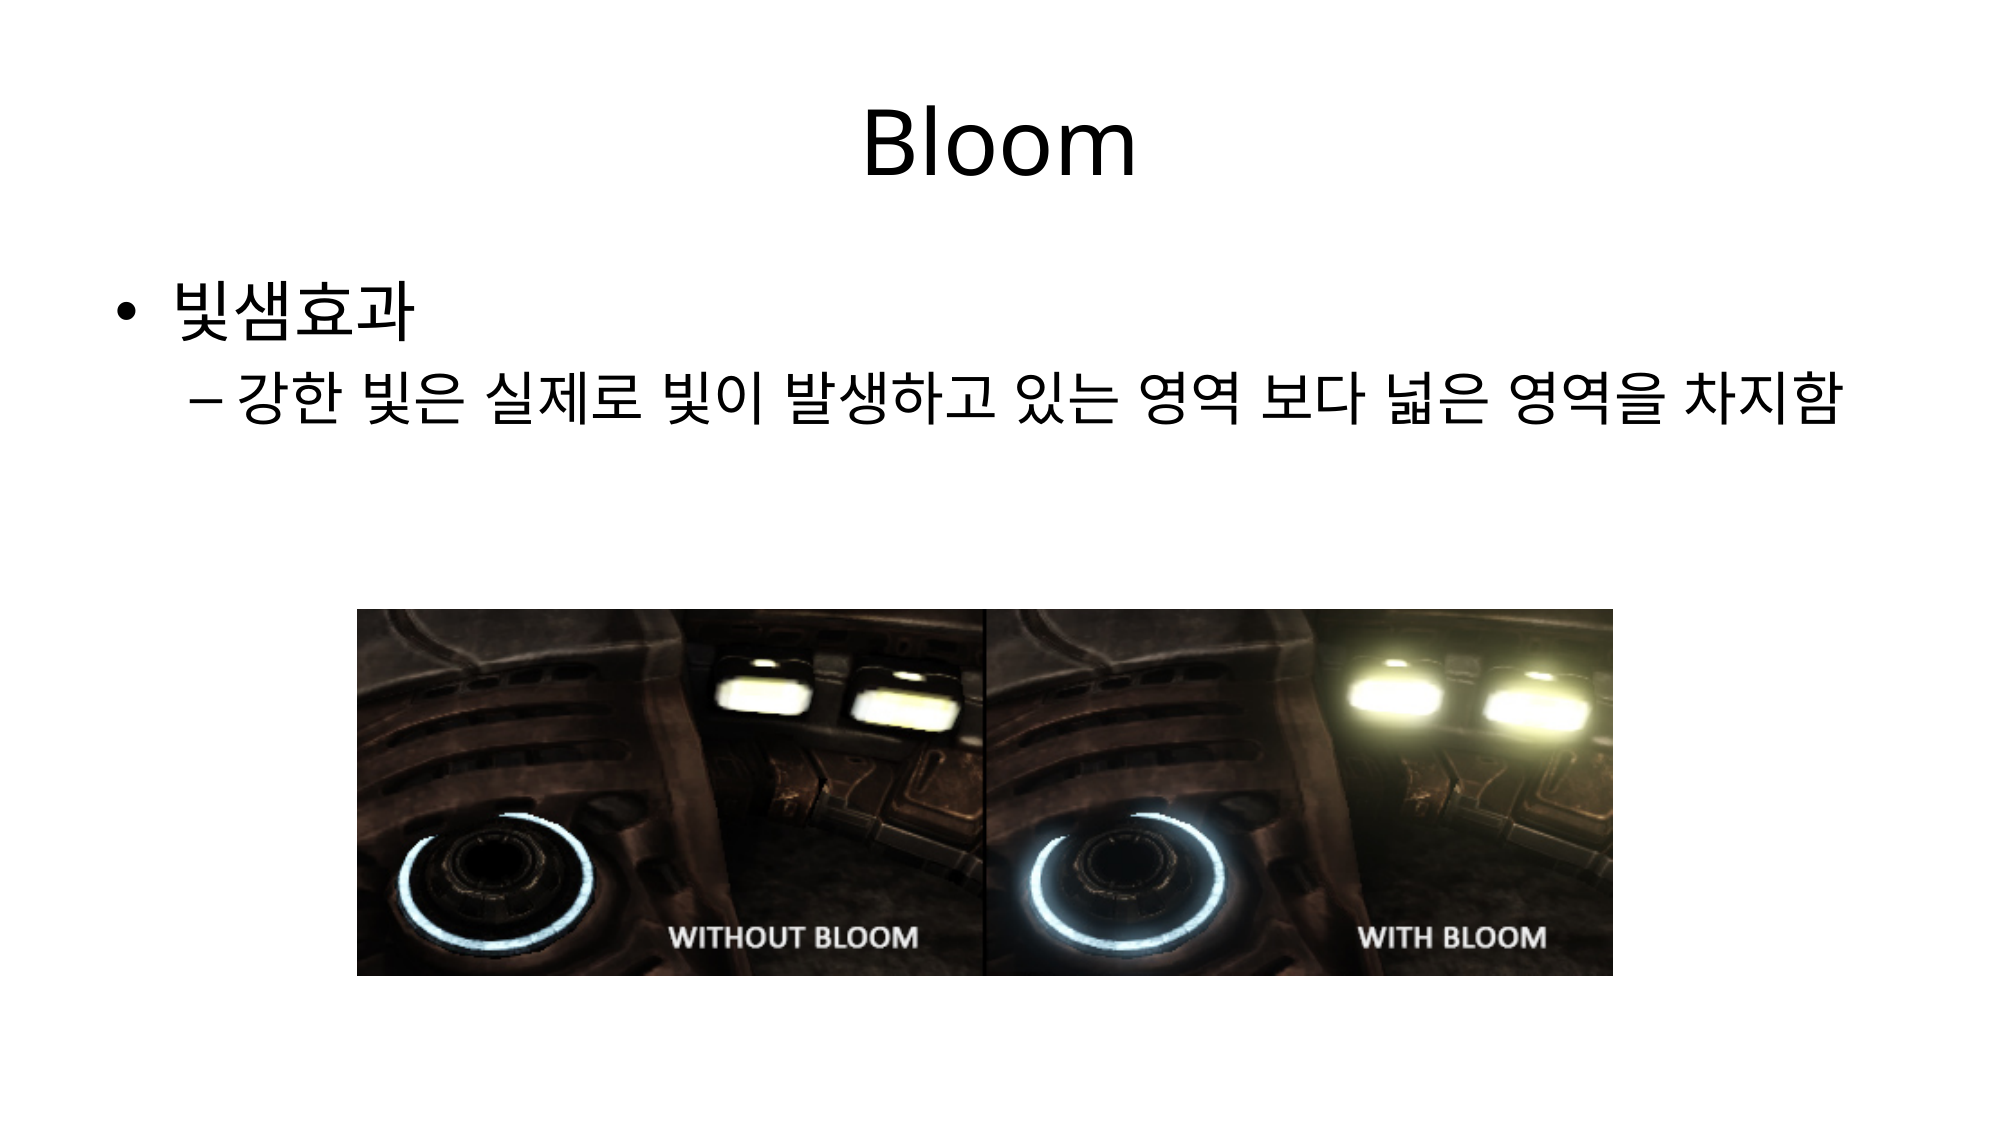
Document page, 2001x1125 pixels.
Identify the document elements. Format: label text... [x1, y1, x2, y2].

title Bloom [99, 45, 1900, 233]
list 빛샘효과 강한 빛은 실제로 빛이 발생하고 있는 영역 보다 넓은 영역을 차지함 [99, 262, 1900, 1005]
picture [356, 609, 1613, 977]
